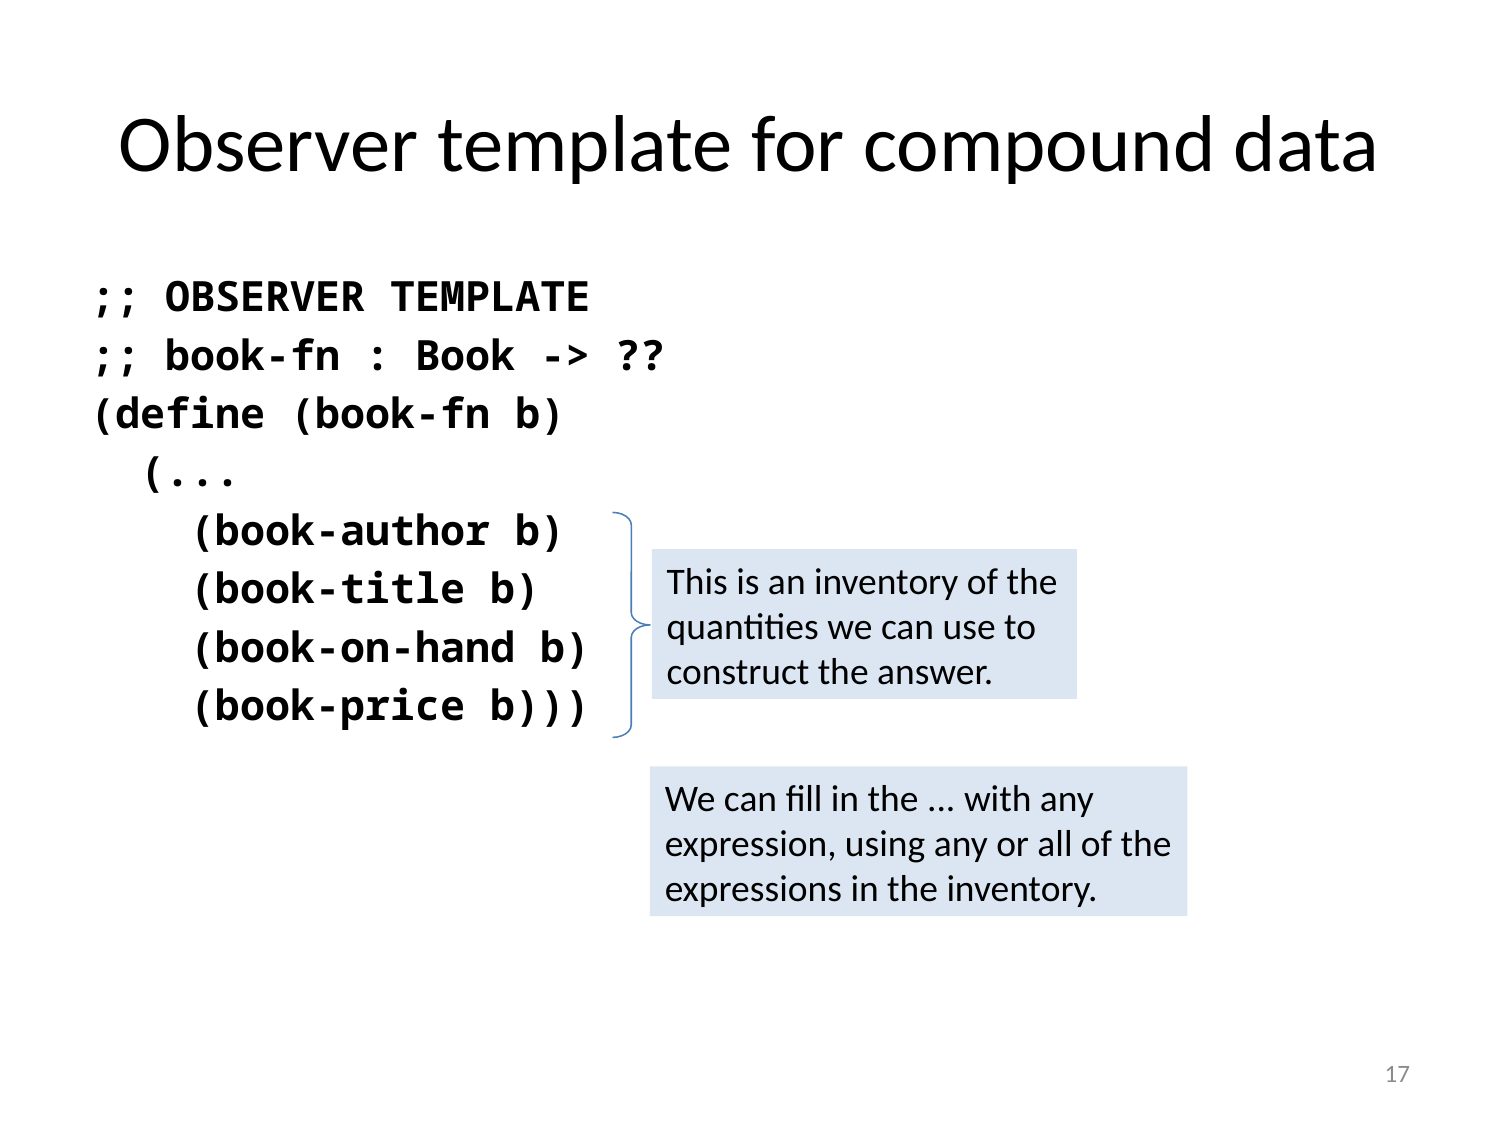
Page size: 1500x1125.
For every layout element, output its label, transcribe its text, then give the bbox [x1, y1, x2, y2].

slide_number 17 [1074, 1042, 1425, 1103]
list ;; OBSERVER TEMPLATE ;; book-fn : Book -> ?? (define (book-fn b) (... (book-author b) (book-title b) (book-on-hand b) (book-price b))) [75, 262, 1425, 1005]
title Observer template for compound data [75, 45, 1425, 233]
text_box This is an inventory of the quantities we can use to construct the answer. [651, 549, 1077, 699]
text_box [612, 511, 651, 739]
text_box We can fill in the ... with any expression, using any or all of the expressions in the inventory. [649, 766, 1188, 917]
